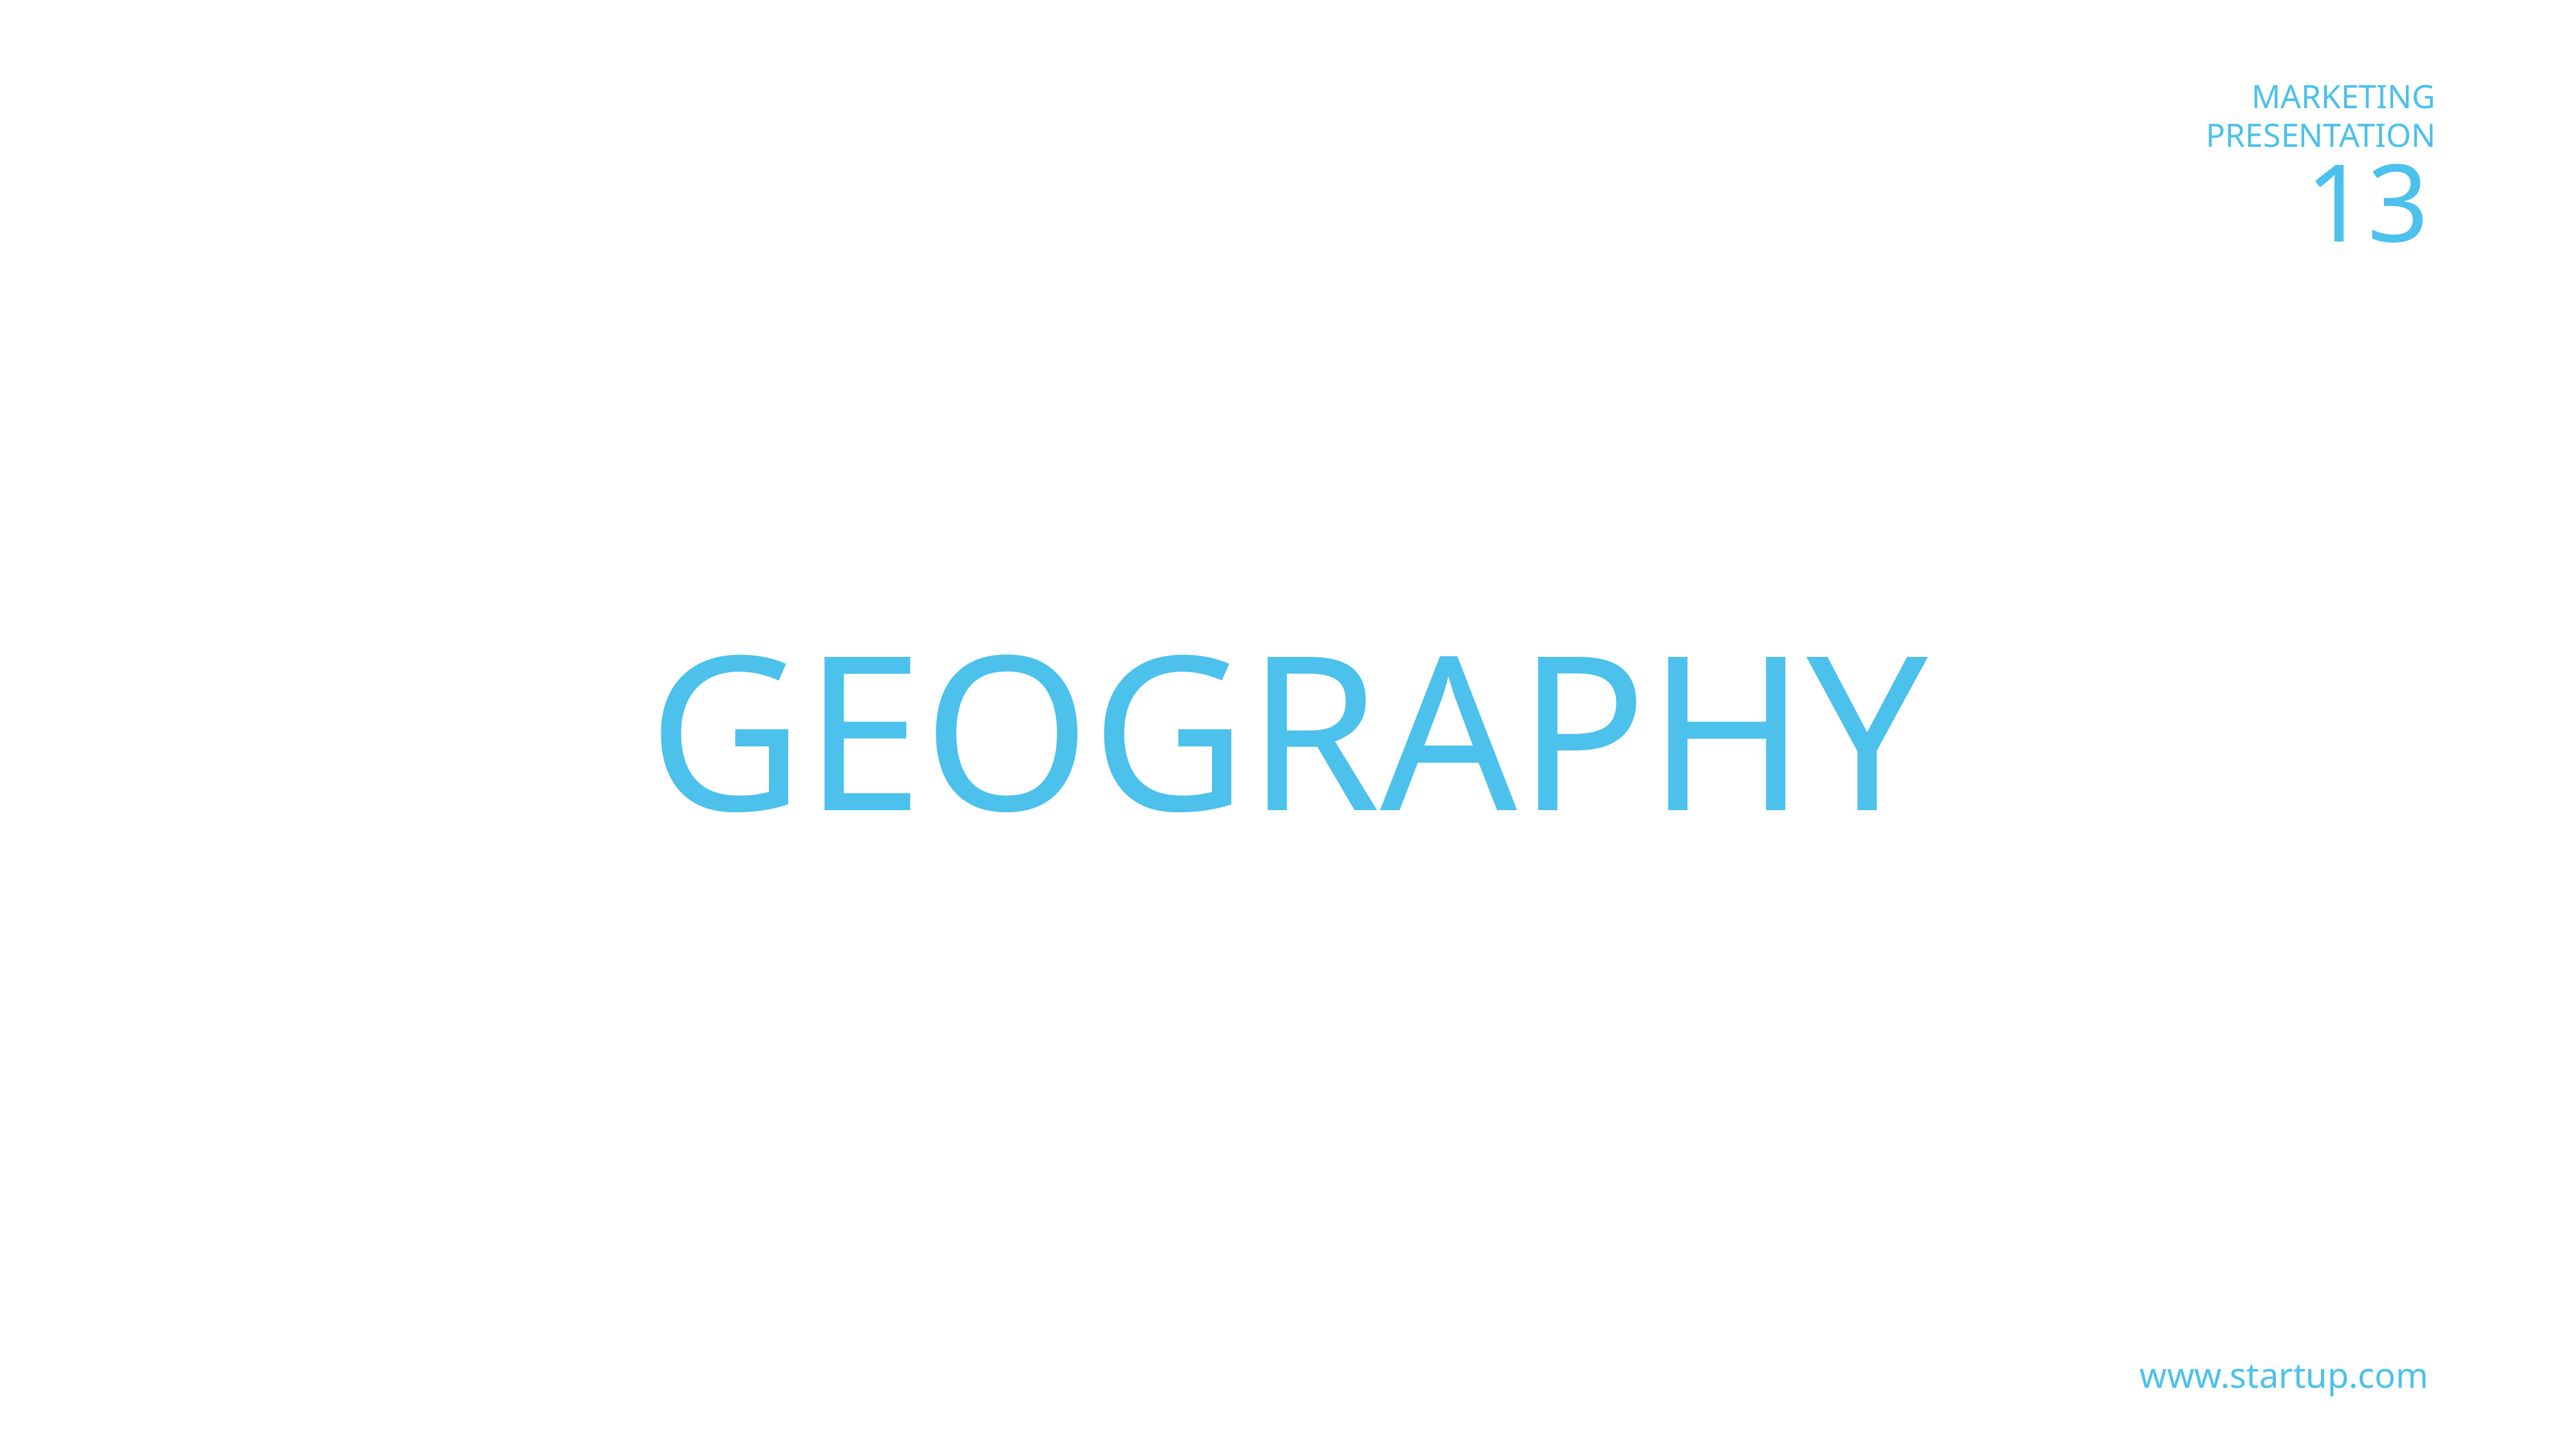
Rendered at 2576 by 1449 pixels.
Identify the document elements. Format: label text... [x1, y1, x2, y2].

text_box GEOGRAPHY [648, 596, 1928, 854]
